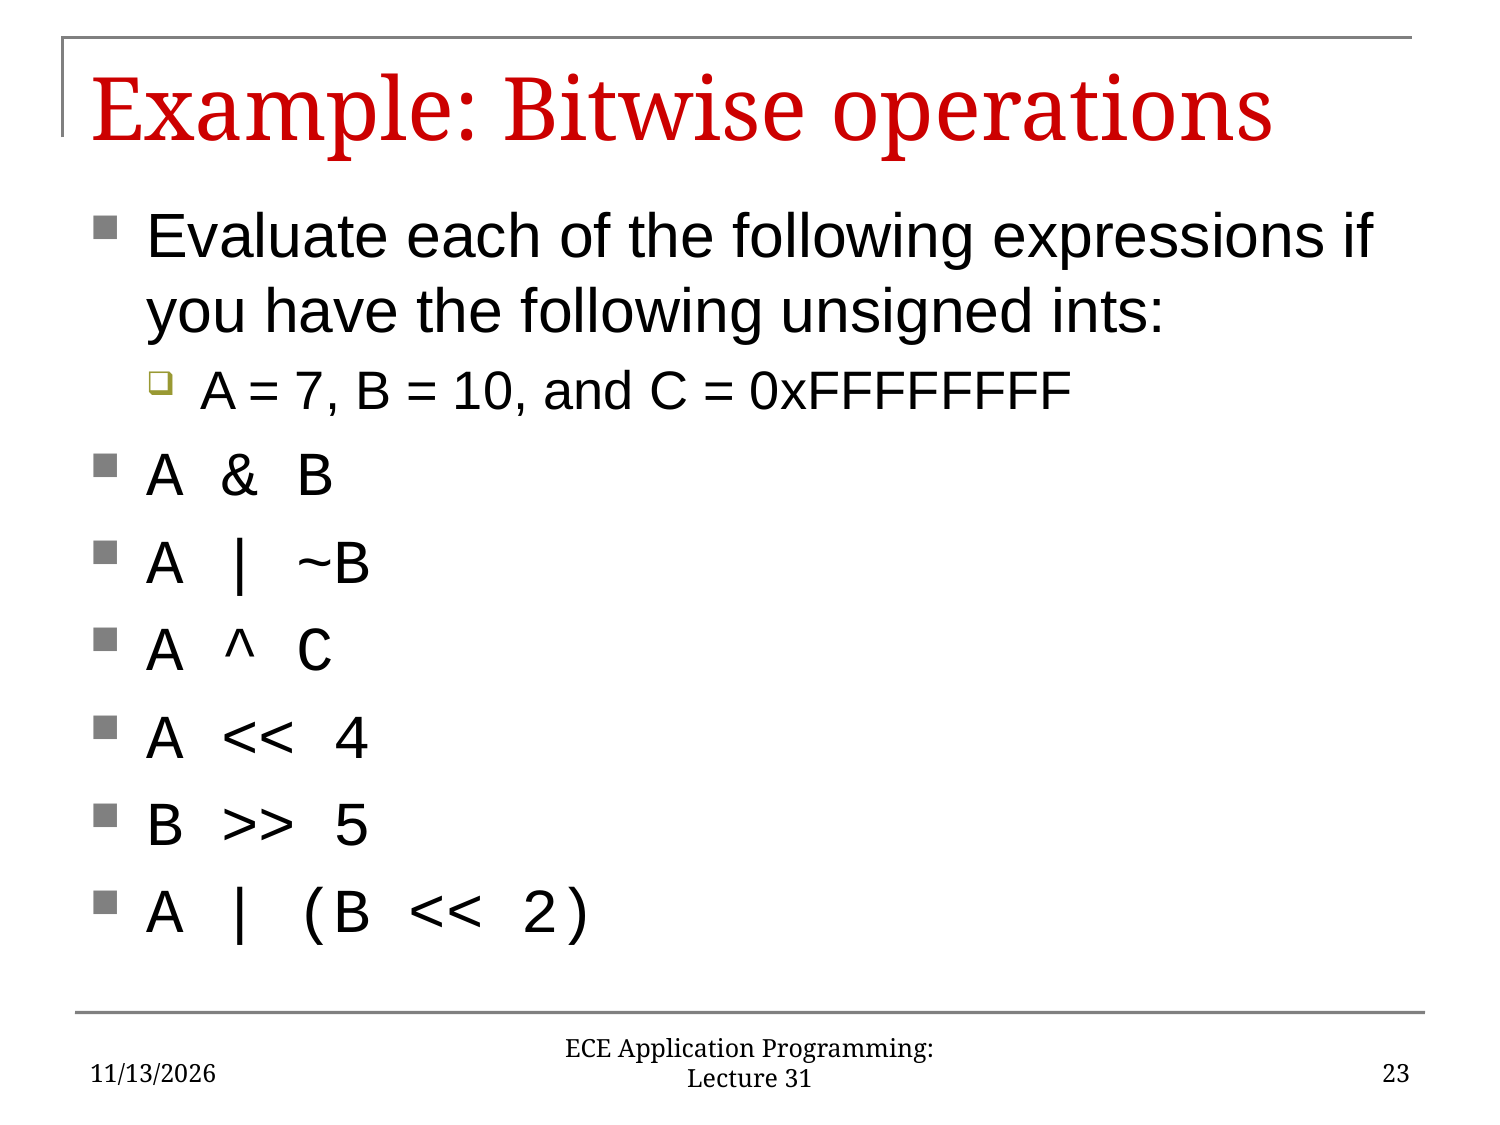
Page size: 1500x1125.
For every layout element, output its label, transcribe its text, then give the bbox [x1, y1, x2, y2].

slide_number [74, 1023, 426, 1100]
slide_number 23 [1074, 1023, 1426, 1100]
title Example: Bitwise operations [75, 45, 1425, 163]
list Evaluate each of the following expressions if you have the following unsigned ints: A = 7, B = 10, and C = 0xFFFFFFFF A & B A | ~B A ^ C A << 4 B >> 5 A | (B << 2) [75, 187, 1425, 1006]
footer ECE Application Programming: Lecture 31 [512, 1024, 988, 1101]
